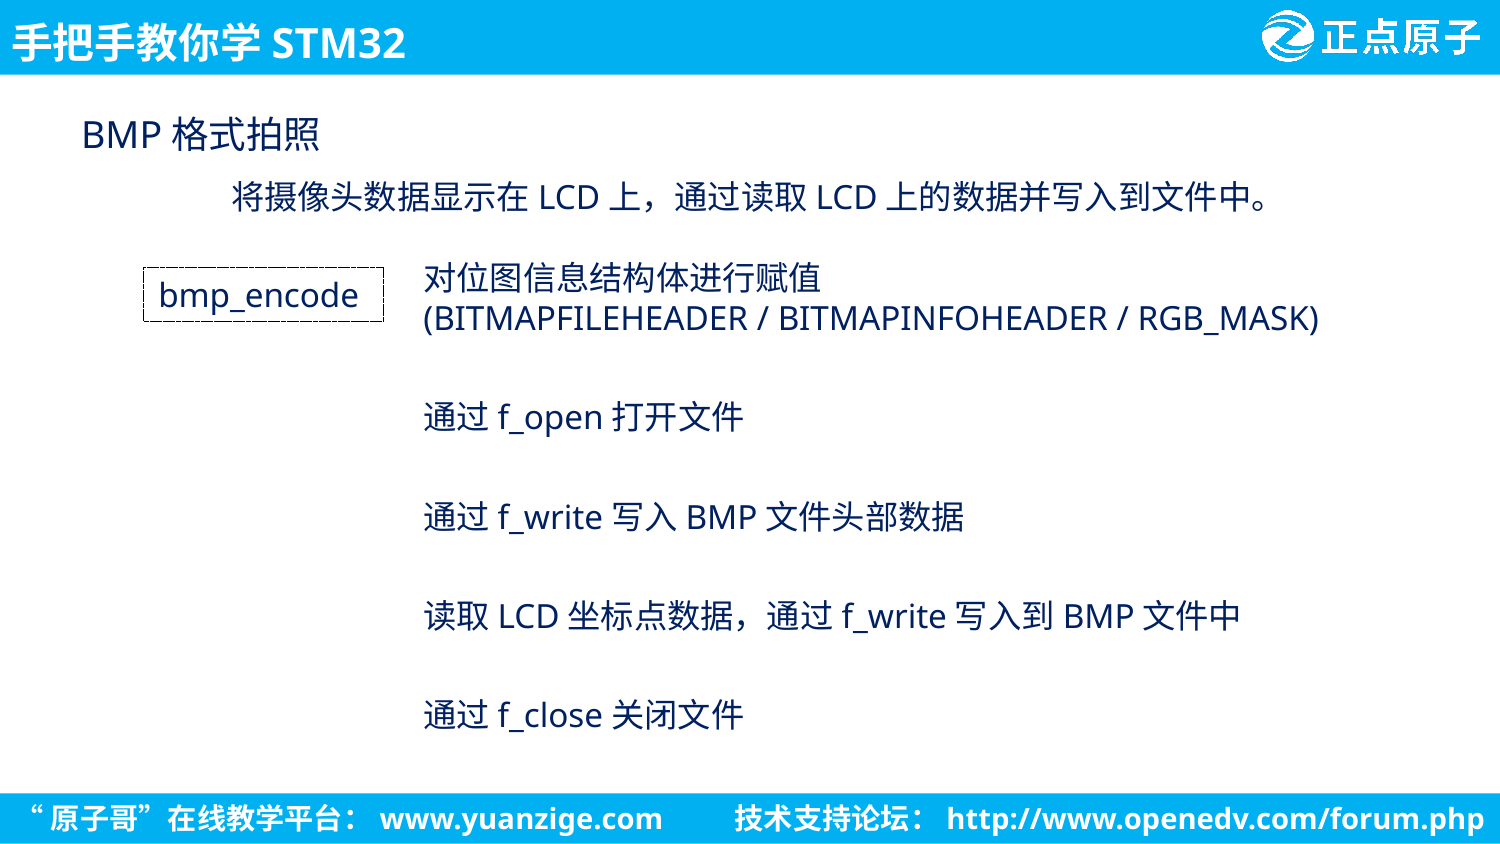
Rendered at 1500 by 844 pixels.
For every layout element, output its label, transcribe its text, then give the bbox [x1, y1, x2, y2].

text_box 技术支持论坛：http://www.openedv.com/forum.php [544, 793, 1500, 843]
text_box 读取LCD坐标点数据，通过f_write写入到BMP文件中 [408, 587, 1383, 643]
picture [1276, 45, 1301, 53]
text_box BMP格式拍照 将摄像头数据显示在LCD上，通过读取LCD上的数据并写入到文件中。 [66, 80, 1434, 224]
picture [1446, 21, 1479, 54]
text_box 手把手教你学STM32 [0, 0, 967, 75]
picture [1323, 21, 1357, 53]
picture [1412, 45, 1418, 52]
picture [1405, 21, 1438, 54]
text_box 通过f_write写入BMP文件头部数据 [408, 488, 1383, 544]
text_box 通过f_close关闭文件 [408, 686, 1383, 742]
text_box 通过f_open打开文件 [408, 389, 1383, 444]
picture [1391, 46, 1397, 53]
picture [1273, 11, 1314, 45]
picture [1431, 45, 1438, 51]
text_box [0, 0, 1500, 76]
text_box bmp_encode [143, 267, 384, 322]
text_box “原子哥”在线教学平台：www.yuanzige.com [0, 793, 544, 843]
text_box 对位图信息结构体进行赋值 (BITMAPFILEHEADER / BITMAPINFOHEADER / RGB_MASK) [408, 249, 1383, 344]
picture [1263, 27, 1301, 61]
picture [1368, 19, 1396, 42]
